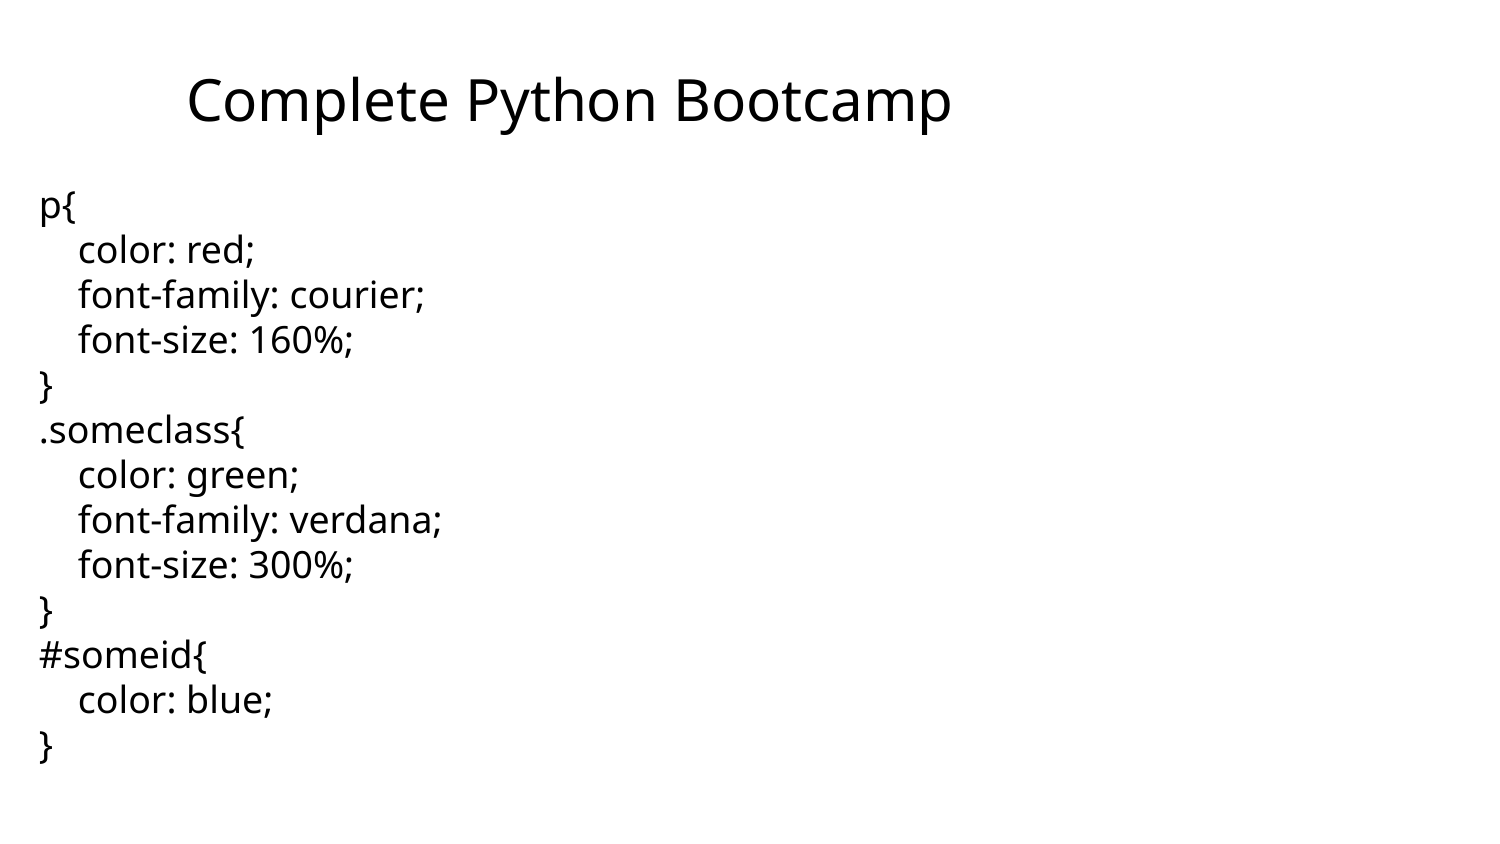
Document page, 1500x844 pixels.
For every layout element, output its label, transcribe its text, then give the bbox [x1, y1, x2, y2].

title Complete Python Bootcamp [171, 48, 1449, 143]
list p{ color: red; font-family: courier; font-size: 160%; } .someclass{ color: green; font-family: verdana; font-size: 300%; } #someid{ color: blue; } [24, 166, 1476, 727]
